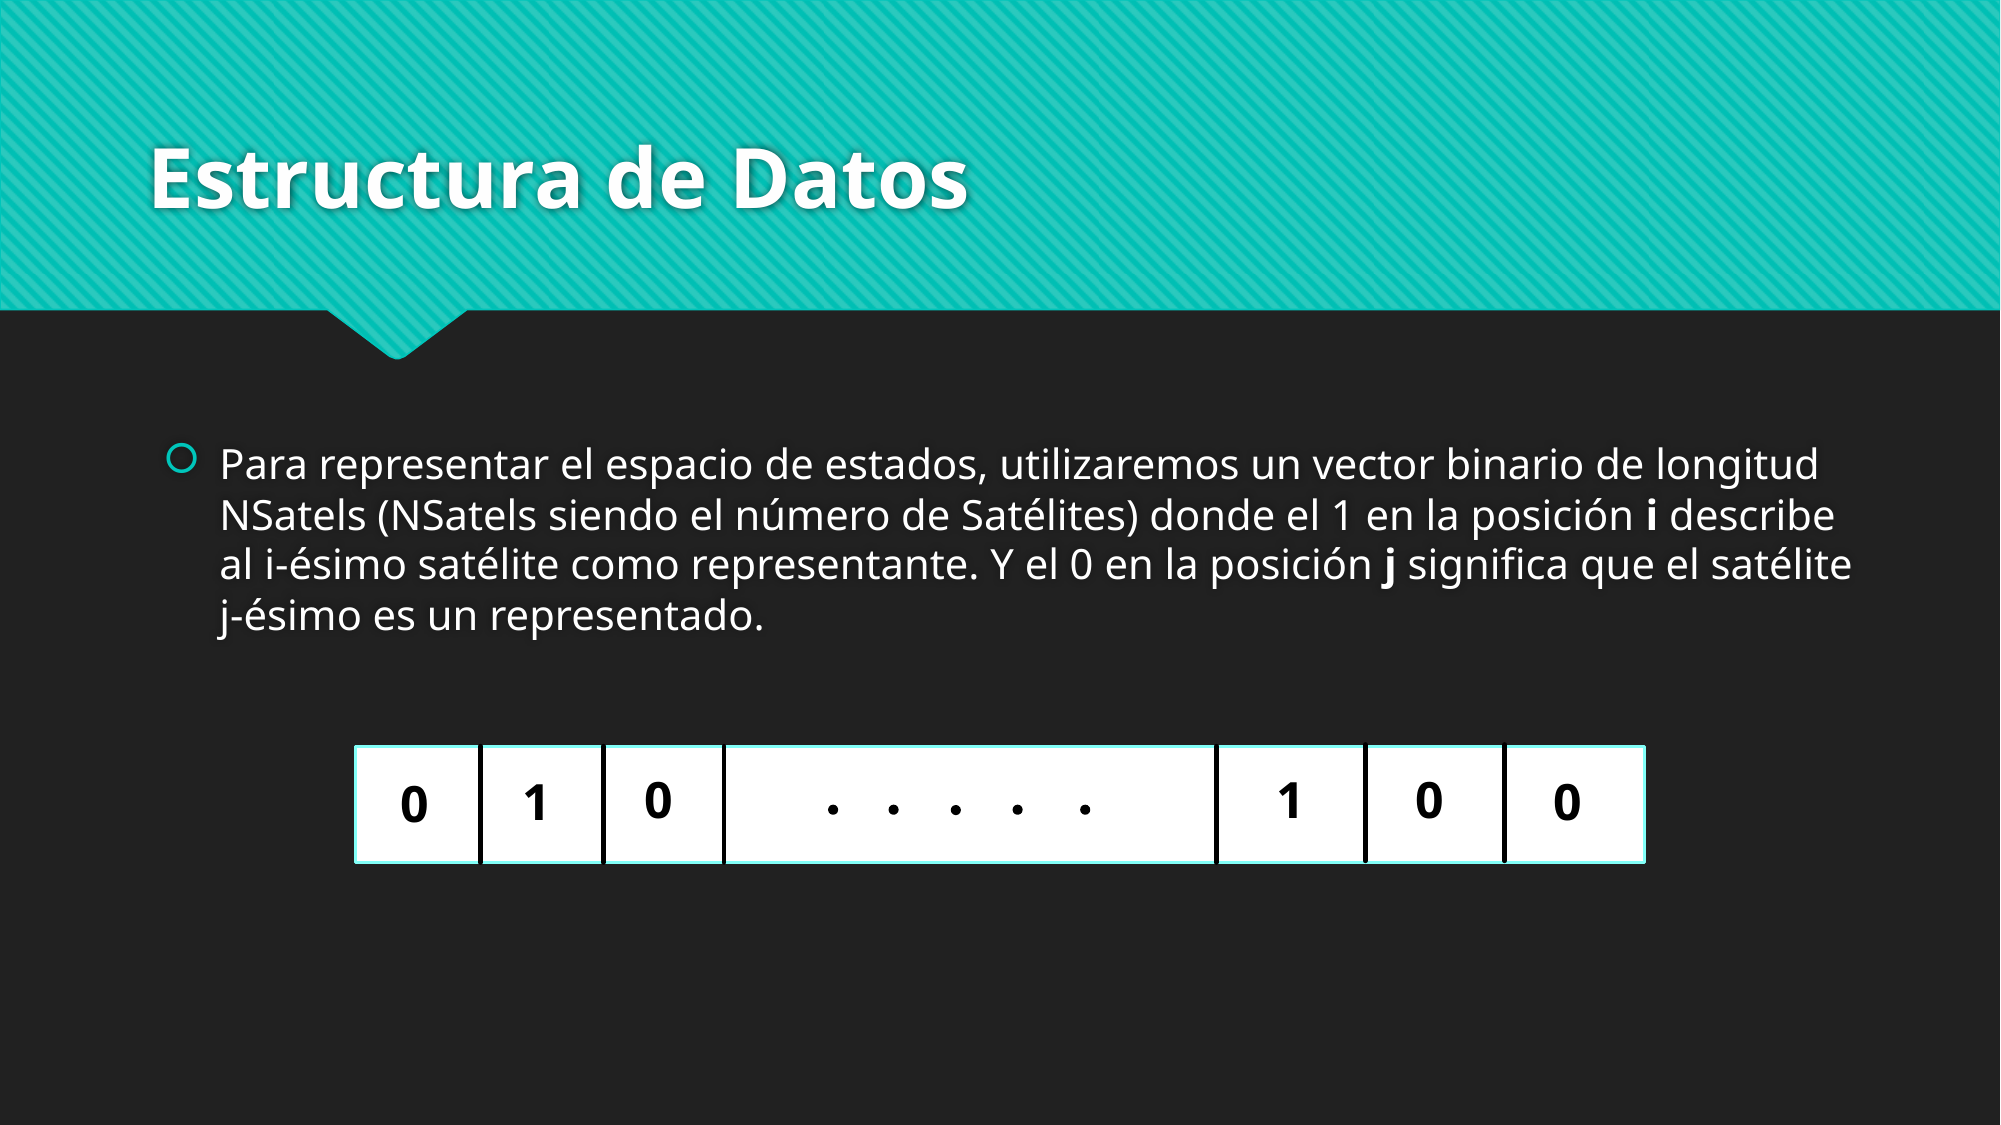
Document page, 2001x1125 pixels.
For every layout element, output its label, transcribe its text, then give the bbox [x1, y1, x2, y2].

text_box [950, 805, 961, 816]
text_box [1366, 745, 1504, 864]
text_box [483, 745, 601, 864]
text_box 0 [629, 761, 689, 837]
text_box [726, 745, 1214, 864]
text_box [888, 804, 899, 815]
title Estructura de Datos [132, 73, 1868, 233]
text_box [1219, 745, 1365, 864]
text_box [1505, 745, 1646, 864]
text_box [828, 804, 839, 815]
text_box 1 [1261, 761, 1321, 837]
text_box 0 [1400, 761, 1460, 837]
text_box [1080, 804, 1091, 815]
text_box 0 [386, 764, 445, 840]
text_box 0 [1539, 762, 1598, 838]
text_box [354, 745, 478, 864]
text_box 1 [507, 762, 567, 838]
list Para representar el espacio de estados, utilizaremos un vector binario de longitud NSatels (NSatels siendo el número de Satélites) donde el 1 en la posición i describe al i-ésimo satélite como representante. Y el 0 en la posición j significa que el satélite j-ésimo es un representado. [148, 240, 1880, 837]
text_box [606, 745, 722, 864]
text_box [1012, 804, 1023, 815]
